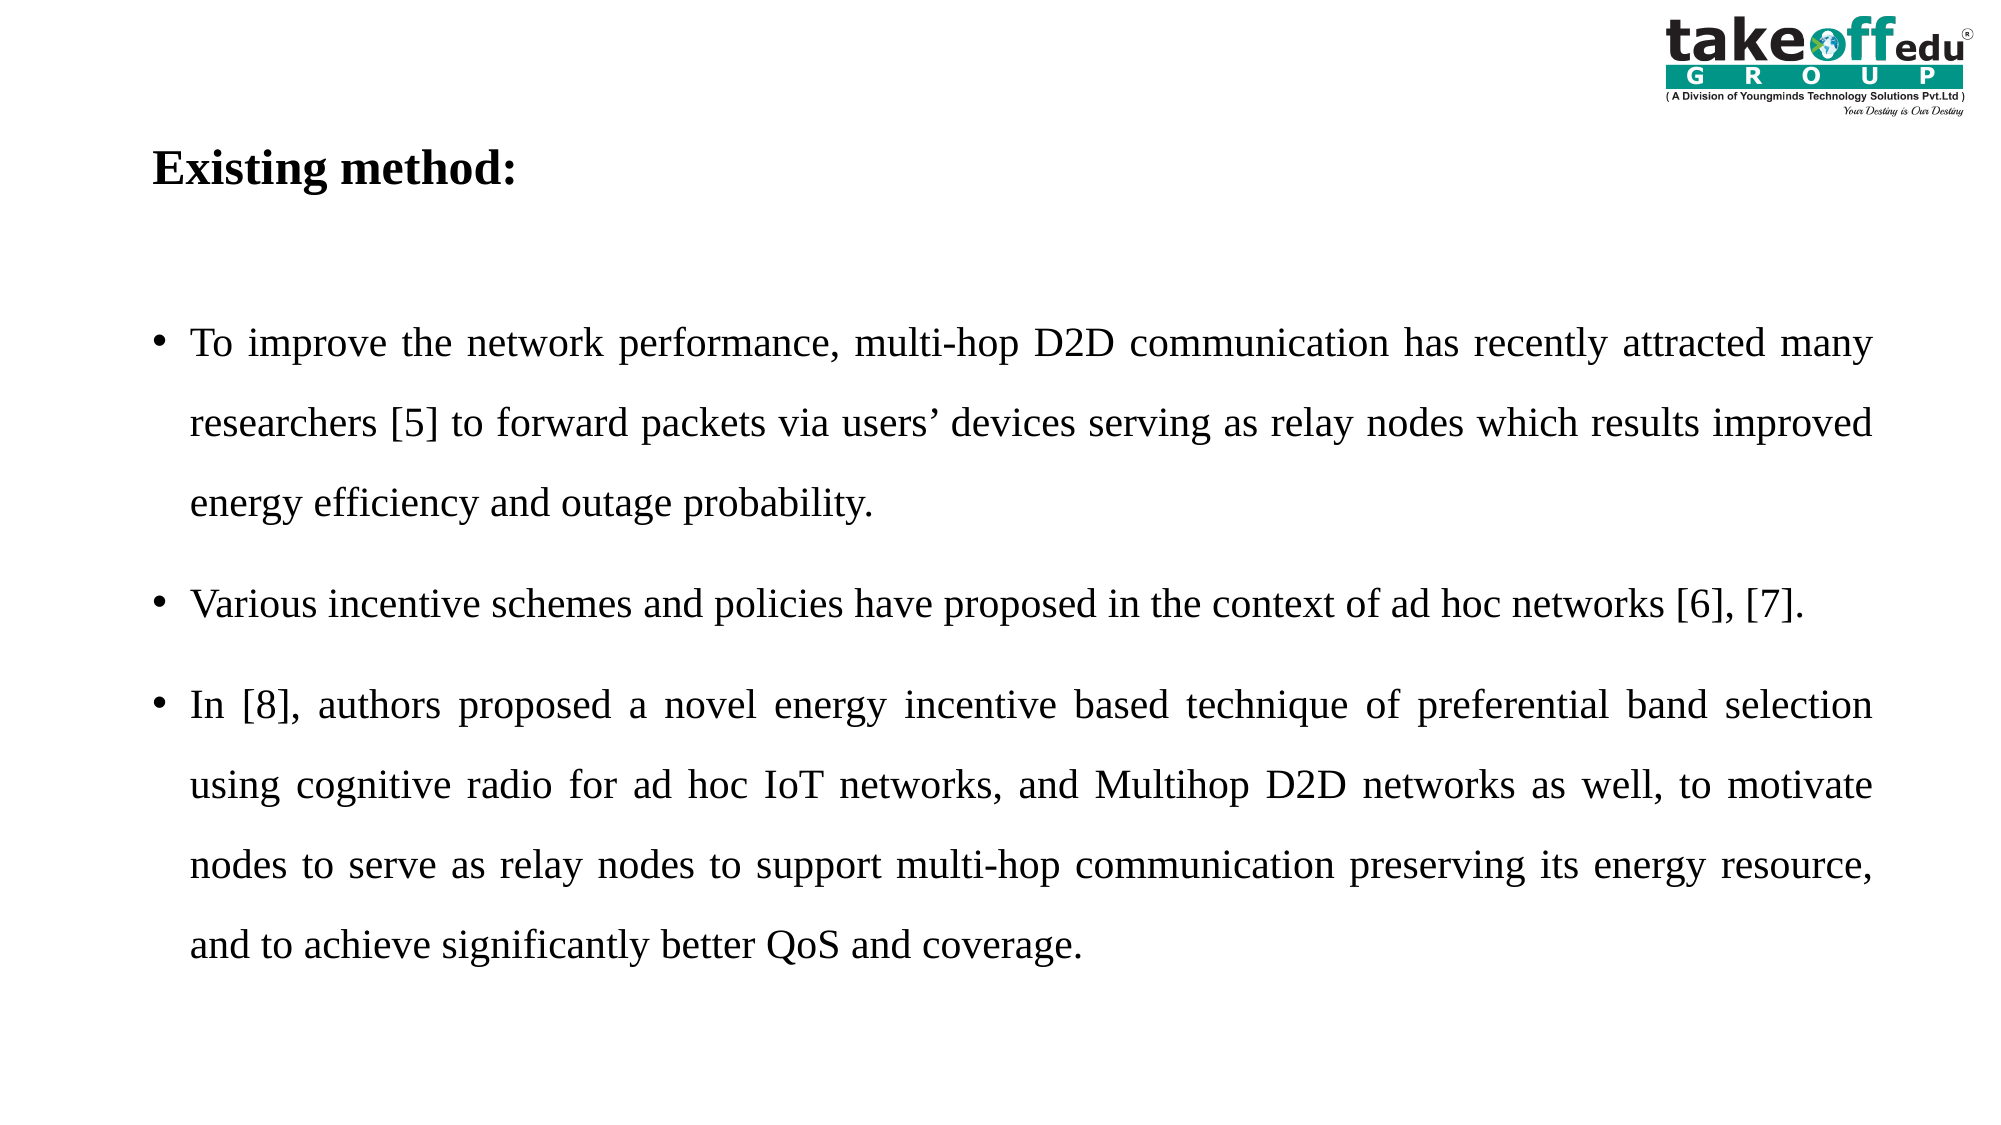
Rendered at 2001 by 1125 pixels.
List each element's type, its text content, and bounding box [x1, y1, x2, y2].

title Existing method: [137, 59, 1863, 277]
picture [1657, 16, 1979, 132]
list To improve the network performance, multi-hop D2D communication has recently attracted many researchers [5] to forward packets via users’ devices serving as relay nodes which results improved energy efficiency and outage probability. Various incentive schemes and policies have proposed in the context of ad hoc networks [6], [7]. In [8], authors proposed a novel energy incentive based technique of preferential band selection using cognitive radio for ad hoc IoT networks, and Multihop D2D networks as well, to motivate nodes to serve as relay nodes to support multi-hop communication preserving its energy resource, and to achieve significantly better QoS and coverage. [137, 277, 1890, 1066]
